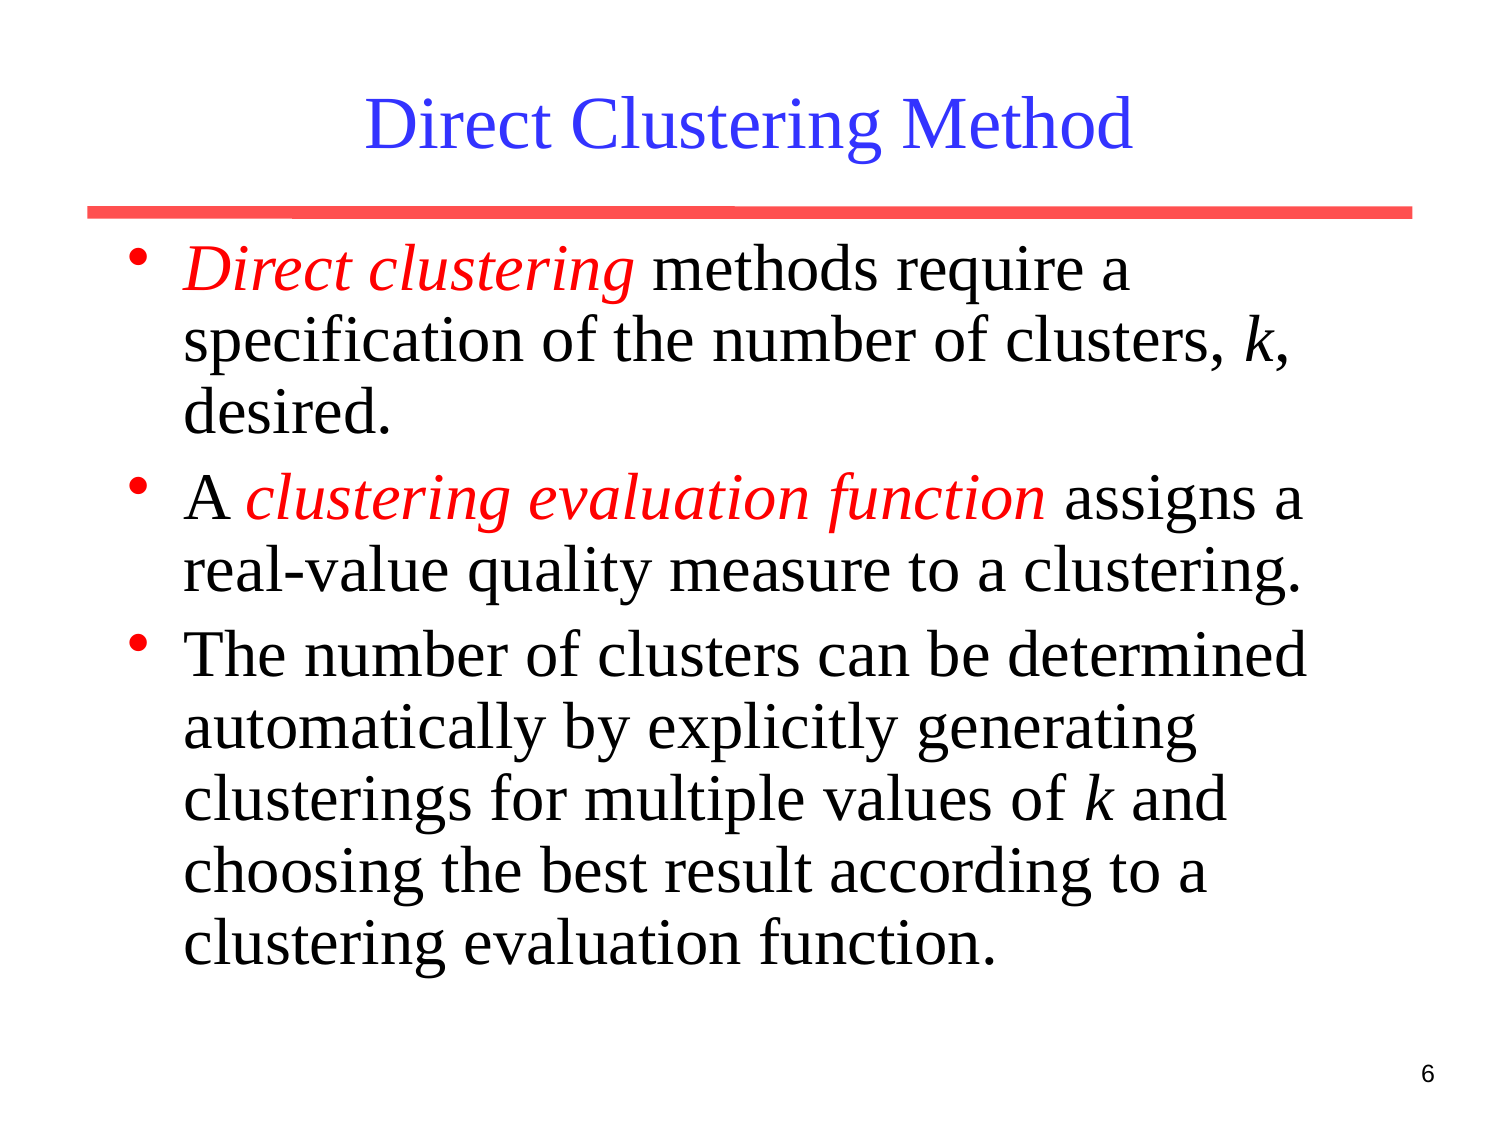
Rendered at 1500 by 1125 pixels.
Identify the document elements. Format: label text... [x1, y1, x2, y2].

list Direct clustering methods require a specification of the number of clusters, k, desired. A clustering evaluation function assigns a real-value quality measure to a clustering. The number of clusters can be determined automatically by explicitly generating clusterings for multiple values of k and choosing the best result according to a clustering evaluation function. [112, 224, 1388, 994]
slide_number 6 [1137, 1049, 1451, 1125]
title Direct Clustering Method [112, 37, 1388, 200]
